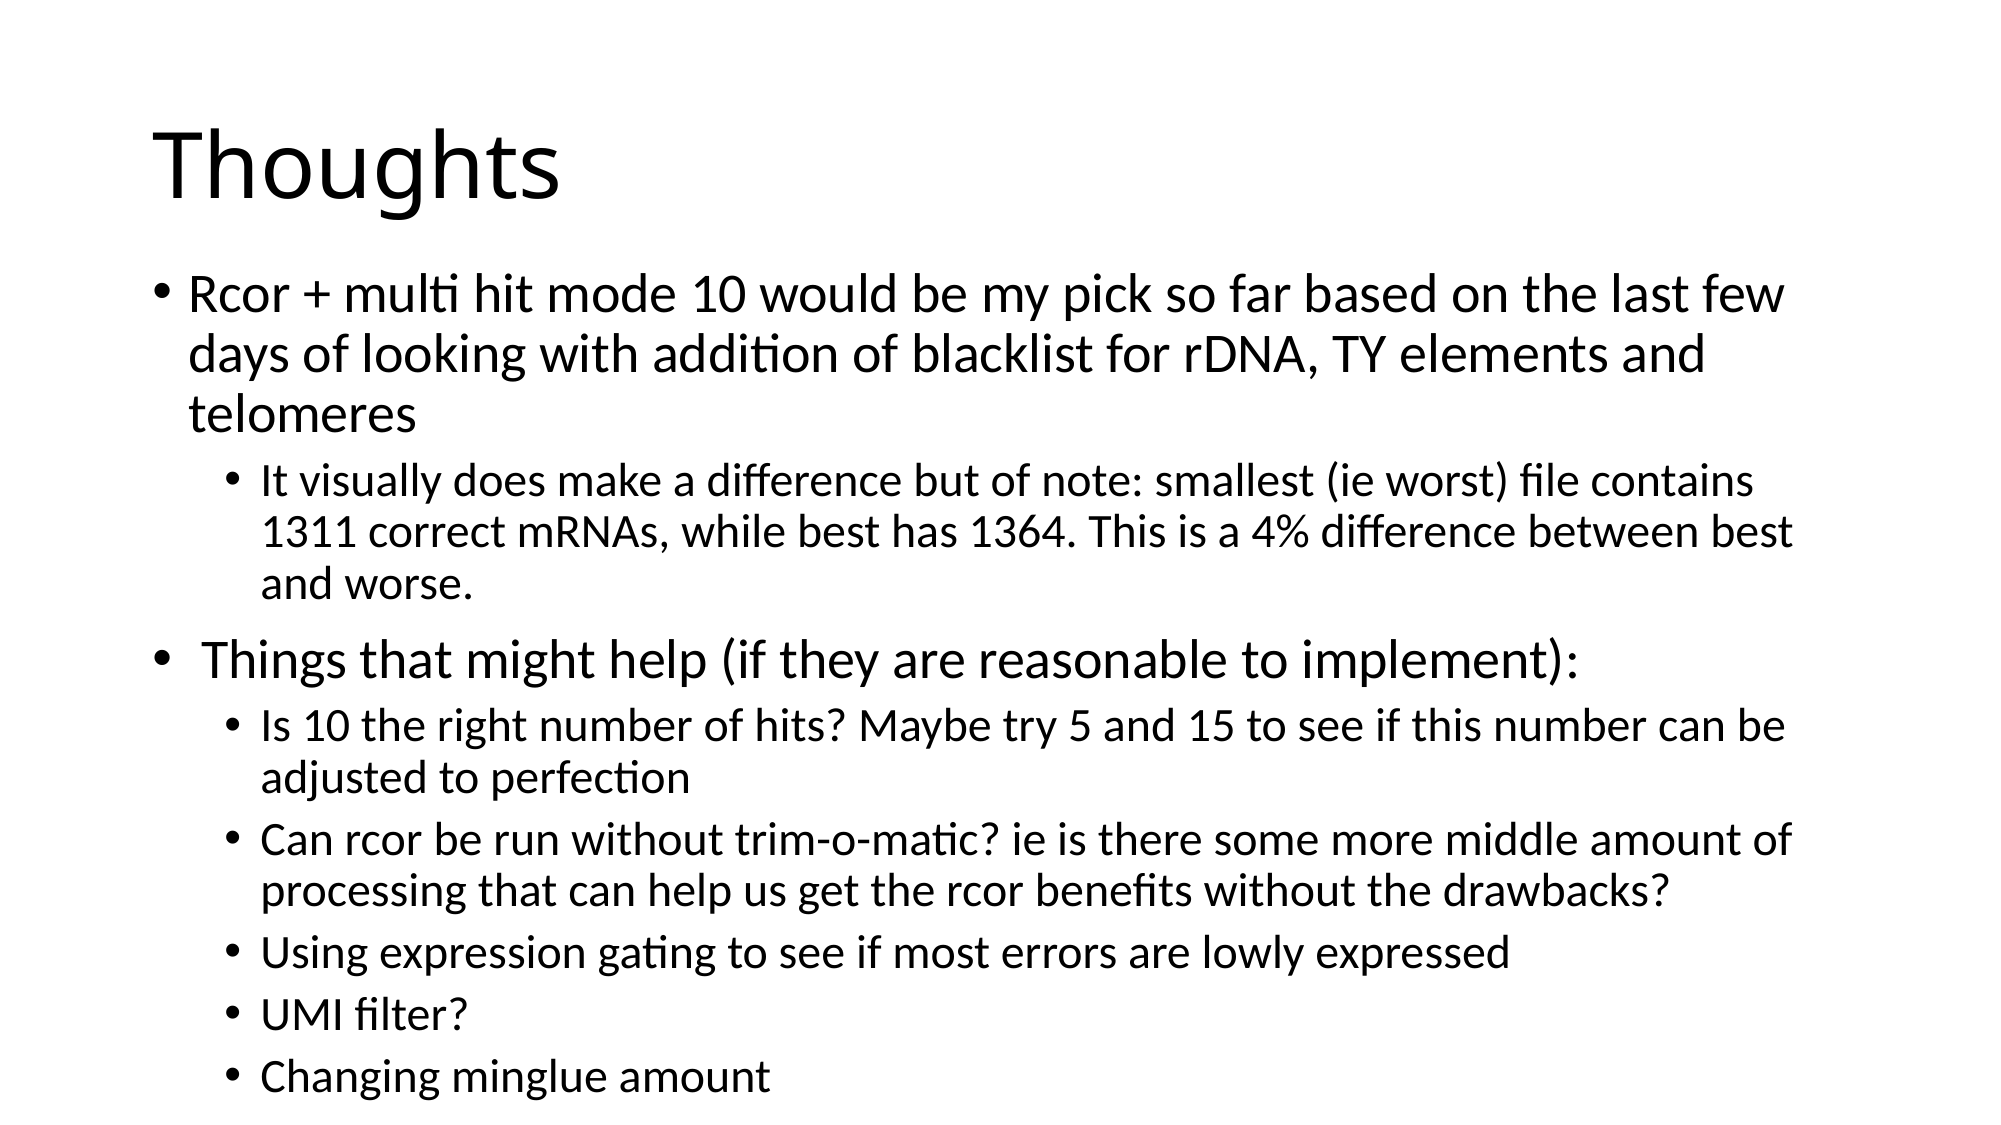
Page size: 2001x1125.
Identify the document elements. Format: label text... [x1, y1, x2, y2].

title Thoughts [137, 59, 1863, 256]
list Rcor + multi hit mode 10 would be my pick so far based on the last few days of looking with addition of blacklist for rDNA, TY elements and telomeres It visually does make a difference but of note: smallest (ie worst) file contains 1311 correct mRNAs, while best has 1364. This is a 4% difference between best and worse. Things that might help (if they are reasonable to implement): Is 10 the right number of hits? Maybe try 5 and 15 to see if this number can be adjusted to perfection Can rcor be run without trim-o-matic? ie is there some more middle amount of processing that can help us get the rcor benefits without the drawbacks? Using expression gating to see if most errors are lowly expressed UMI filter? Changing minglue amount [137, 256, 1863, 1112]
